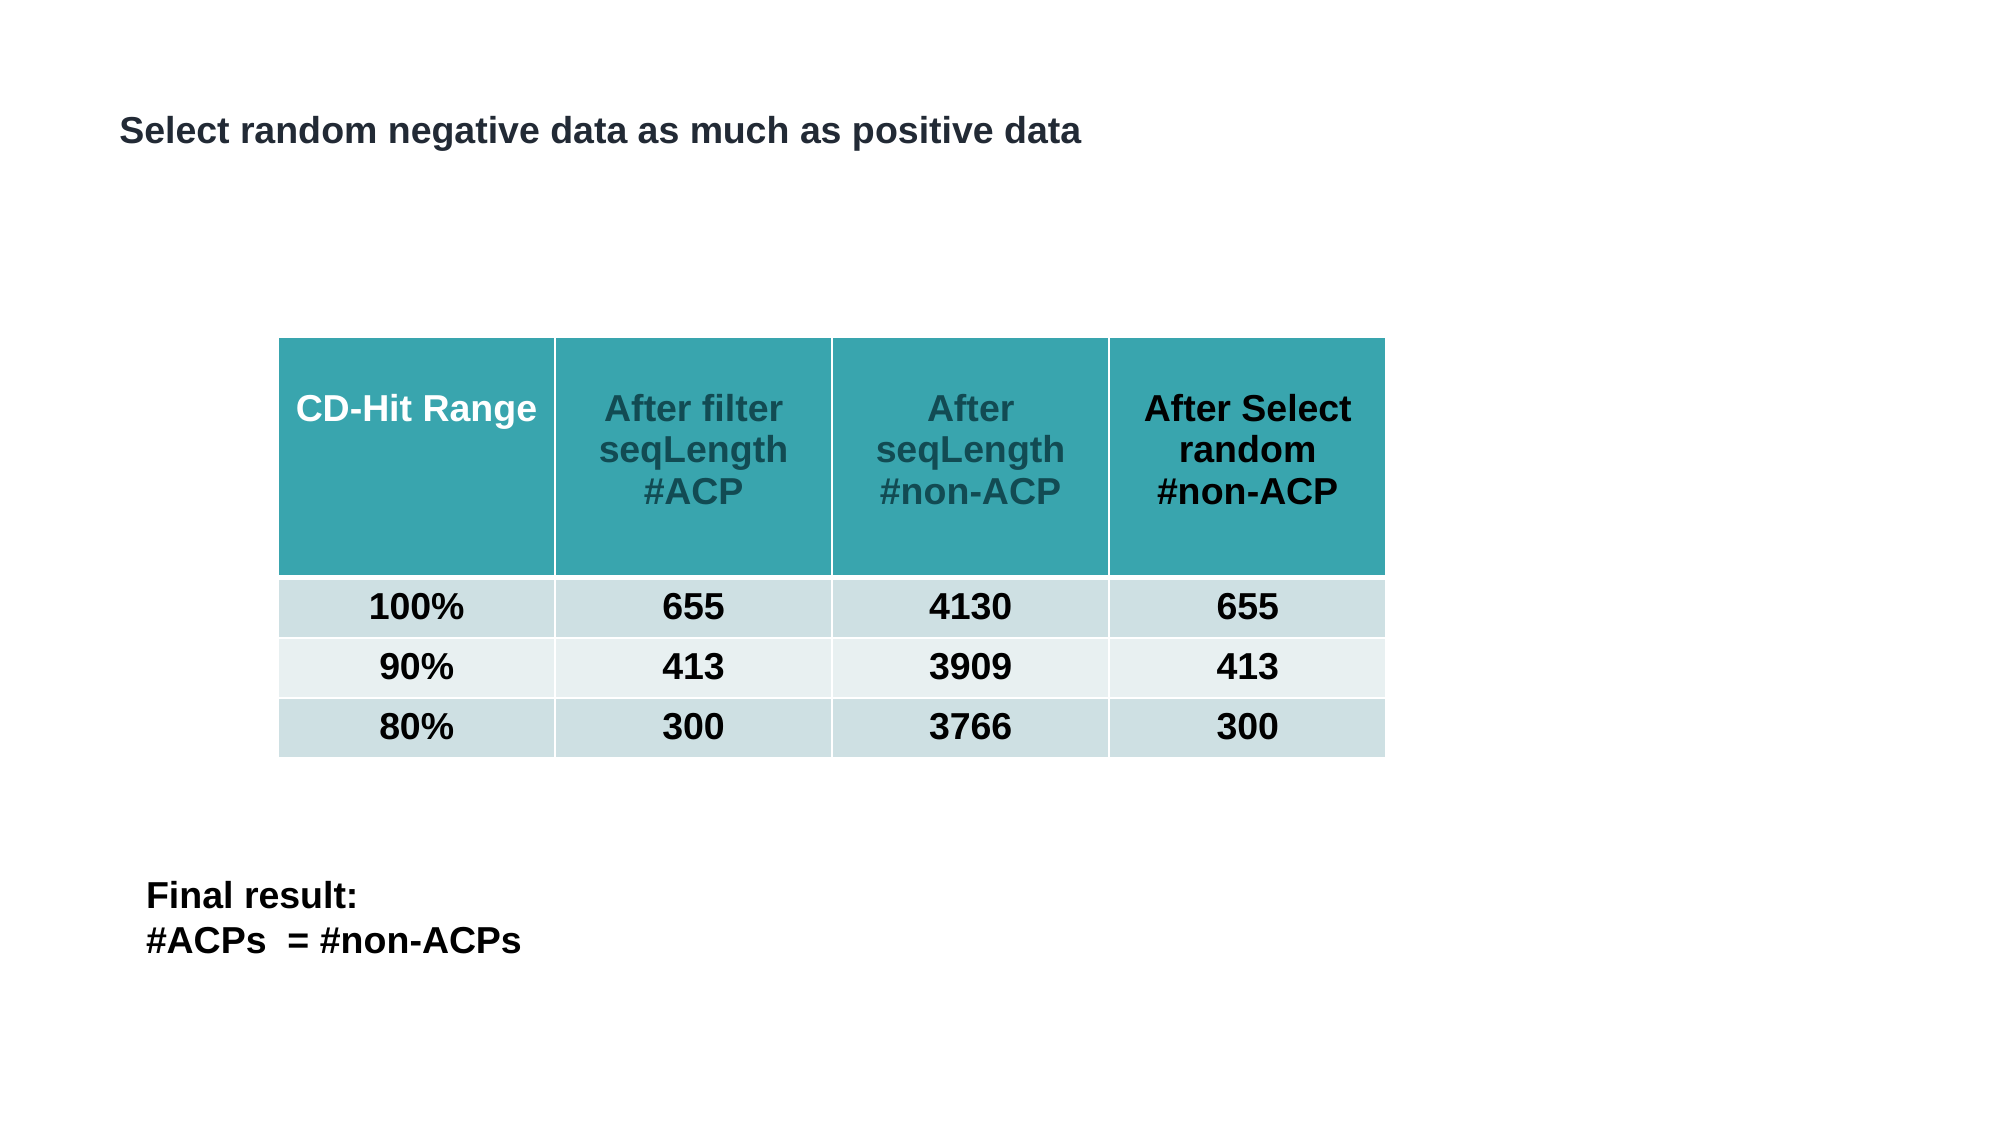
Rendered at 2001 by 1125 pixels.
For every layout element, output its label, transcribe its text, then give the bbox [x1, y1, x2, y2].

table_cell 300 [556, 699, 831, 757]
table_cell 655 [556, 580, 831, 637]
table_cell 300 [1110, 699, 1385, 757]
table_cell 3766 [833, 699, 1108, 757]
table_cell 90% [279, 639, 554, 697]
text_box Final result: #ACPs = #non-ACPs [131, 863, 1441, 969]
table_header After Select random #non-ACP [1110, 338, 1385, 575]
table_cell 4130 [833, 580, 1108, 637]
table_header After seqLength #non-ACP [833, 338, 1108, 575]
table_cell 80% [279, 699, 554, 757]
table_cell 413 [1110, 639, 1385, 697]
table_cell 100% [279, 580, 554, 637]
table_header After filter seqLength #ACP [556, 338, 831, 575]
table_cell 3909 [833, 639, 1108, 697]
table_cell 413 [556, 639, 831, 697]
text_box Select random negative data as much as positive data [104, 98, 1441, 159]
table_cell 655 [1110, 580, 1385, 637]
table_header CD-Hit Range [279, 338, 554, 575]
